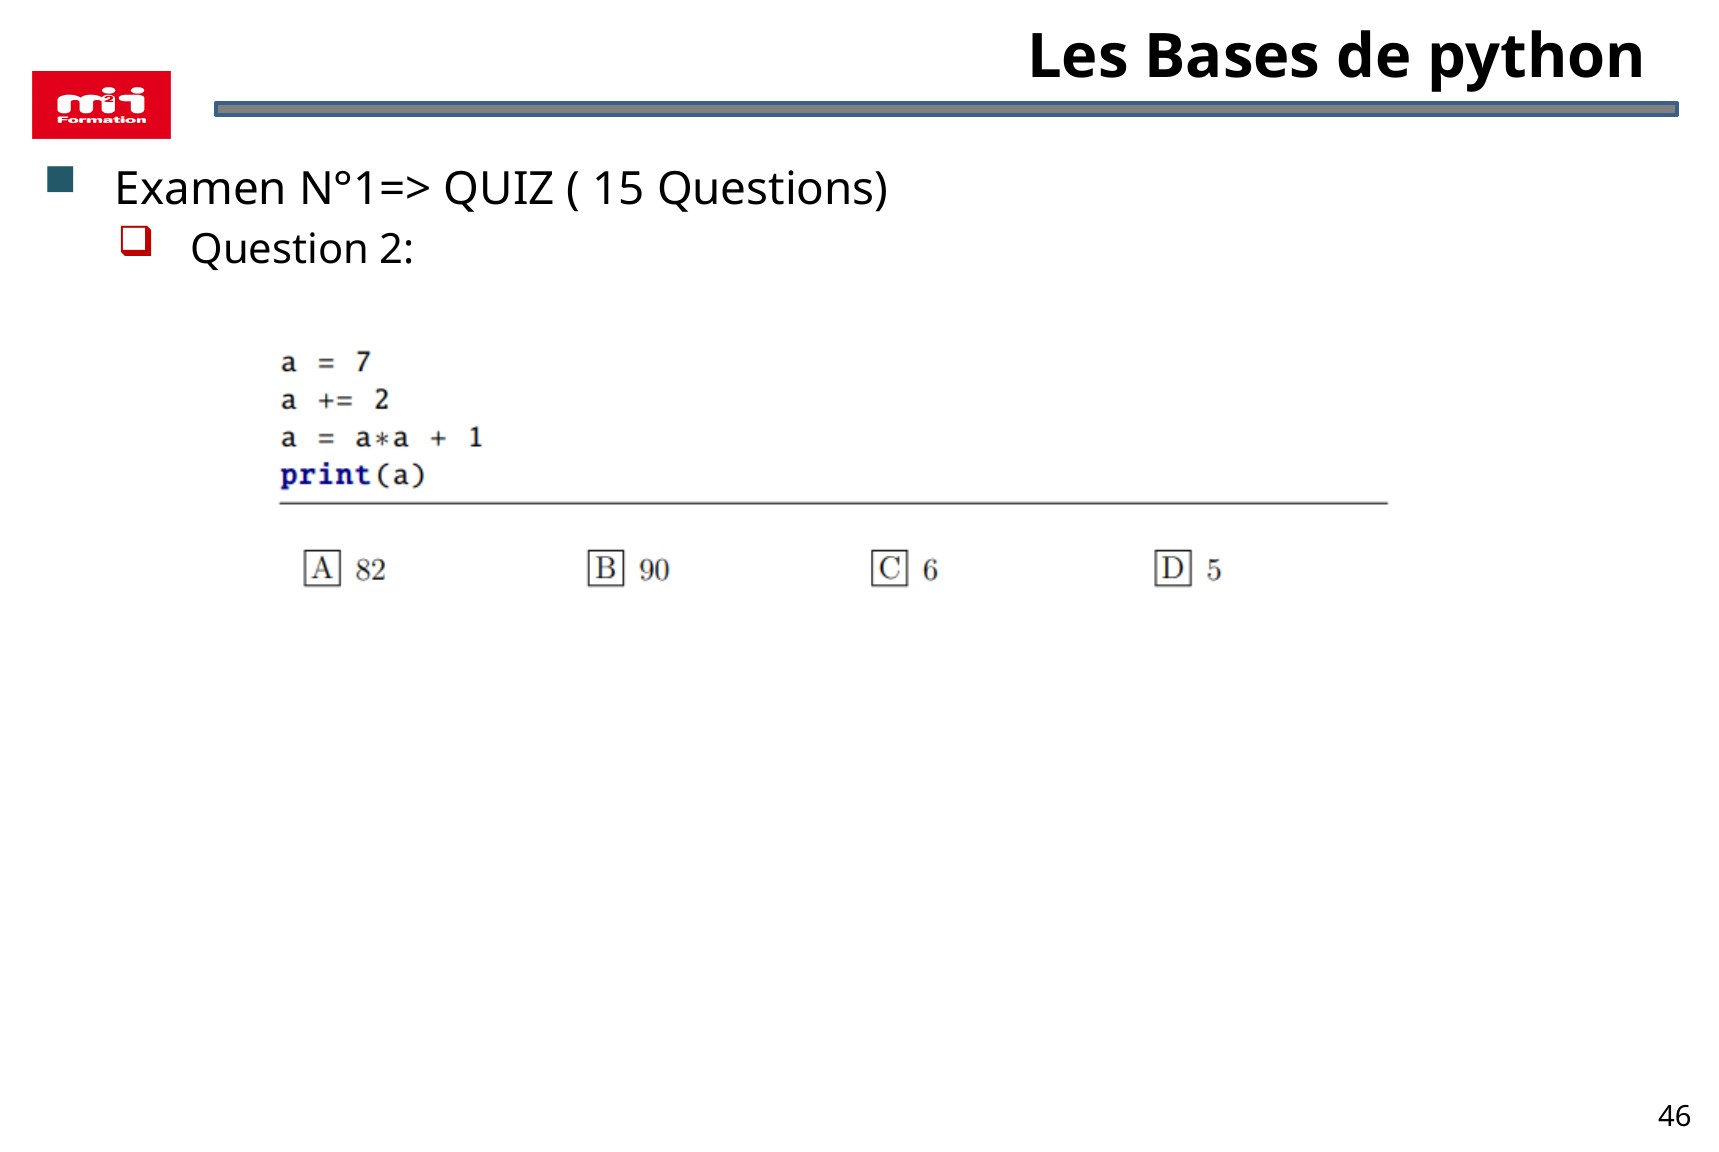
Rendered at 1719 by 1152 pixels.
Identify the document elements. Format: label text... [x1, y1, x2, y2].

title Les Bases de python [215, 8, 1678, 92]
list Examen N°1=> QUIZ ( 15 Questions) Question 2: [36, 152, 1682, 1079]
picture [32, 71, 171, 139]
picture [263, 348, 1455, 616]
slide_number 46 [1631, 1090, 1719, 1152]
